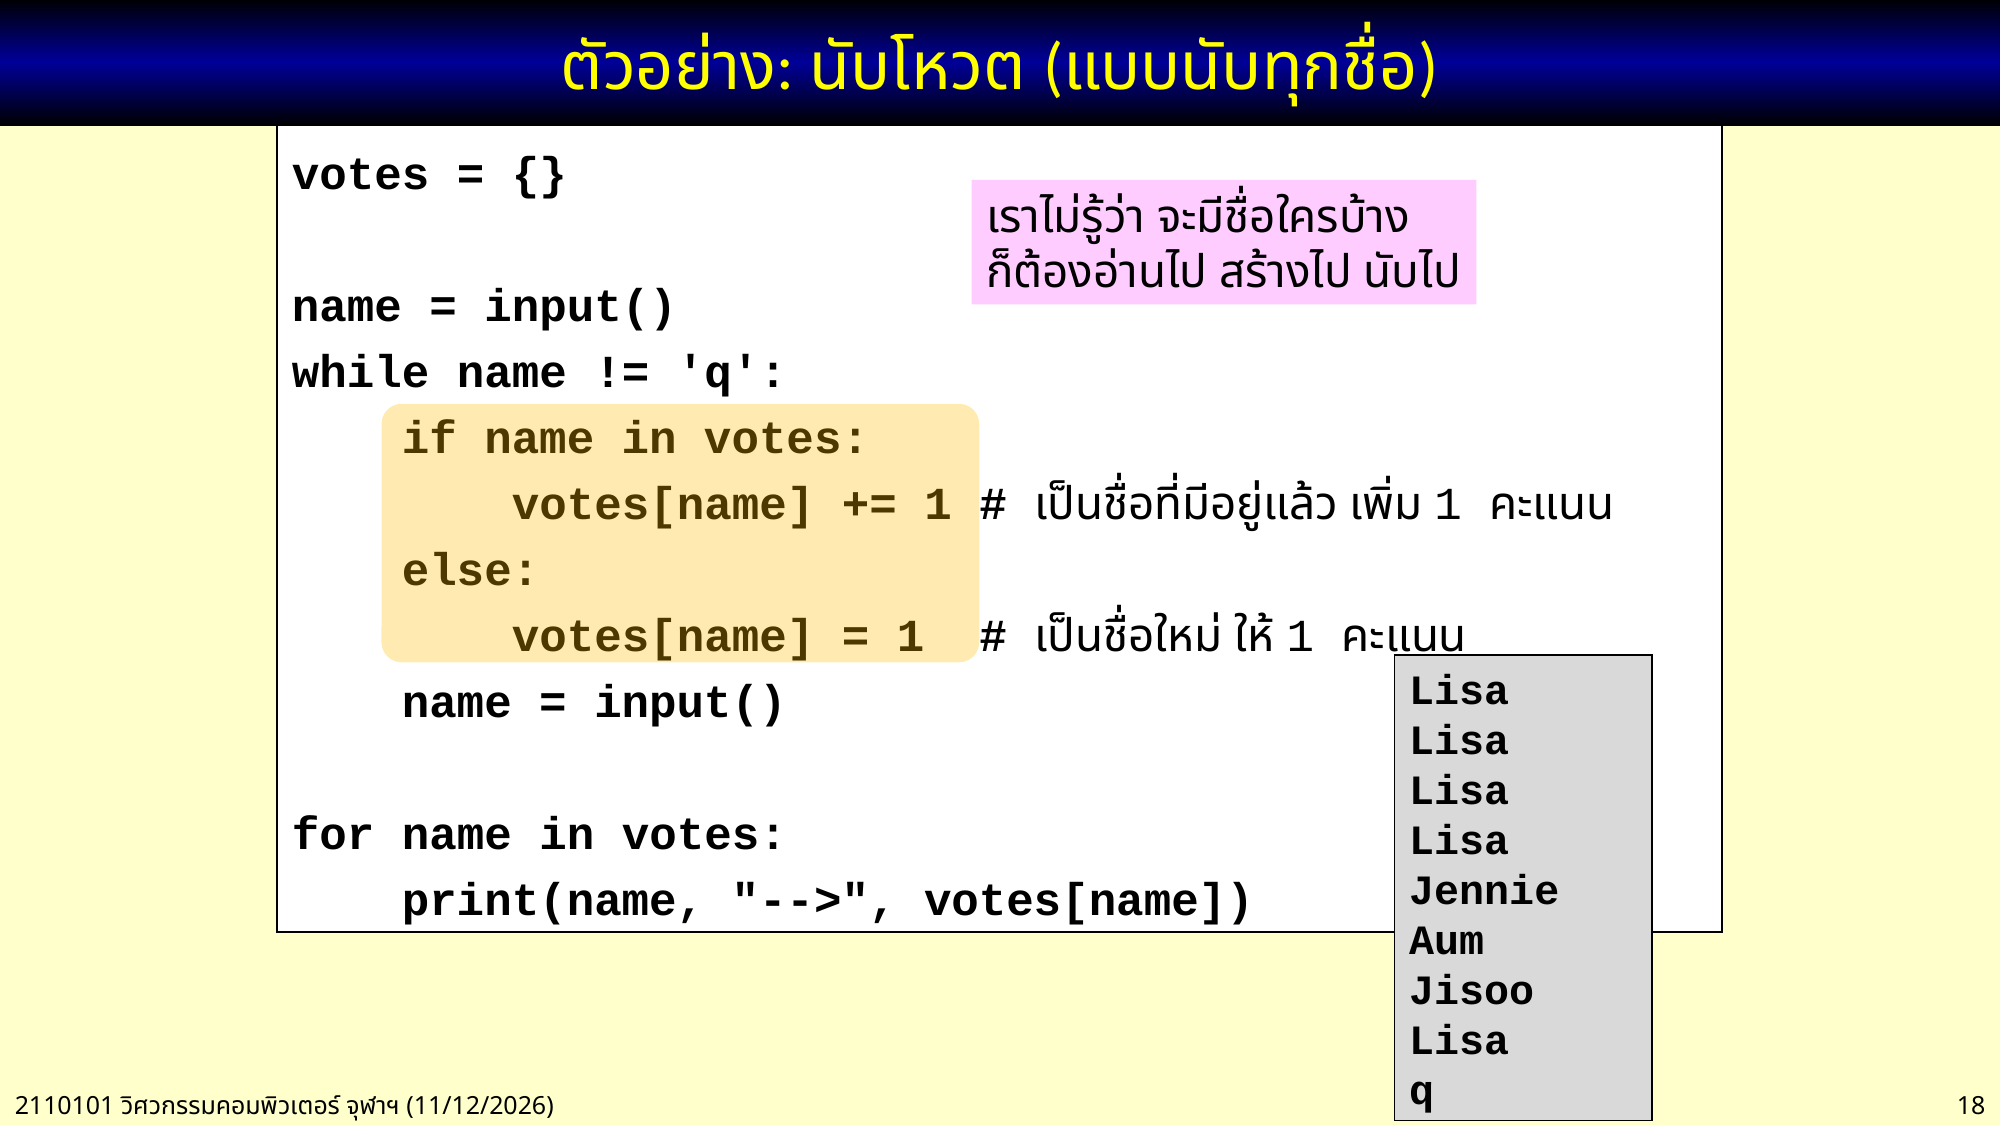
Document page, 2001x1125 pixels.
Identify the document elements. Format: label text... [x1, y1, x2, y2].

text_box [381, 403, 980, 663]
text_box เราไม่รู้ว่า จะมีชื่อใครบ้าง ก็ต้องอ่านไป สร้างไป นับไป [971, 179, 1477, 305]
text_box Lisa Lisa Lisa Lisa Jennie Aum Jisoo Lisa q [1394, 654, 1653, 1121]
text_box votes = {} name = input() while name != 'q': if name in votes: votes[name] += 1 # เป็นชื่อที่มีอยู่แล้ว เพิ่ม 1 คะแนน else: votes[name] = 1 # เป็นชื่อใหม่ ให้ 1 คะแนน name = input() for name in votes: print(name, "-->", votes[name]) [277, 125, 1723, 933]
title ตัวอย่าง: นับโหวต (แบบนับทุกชื่อ) [0, 0, 2000, 126]
